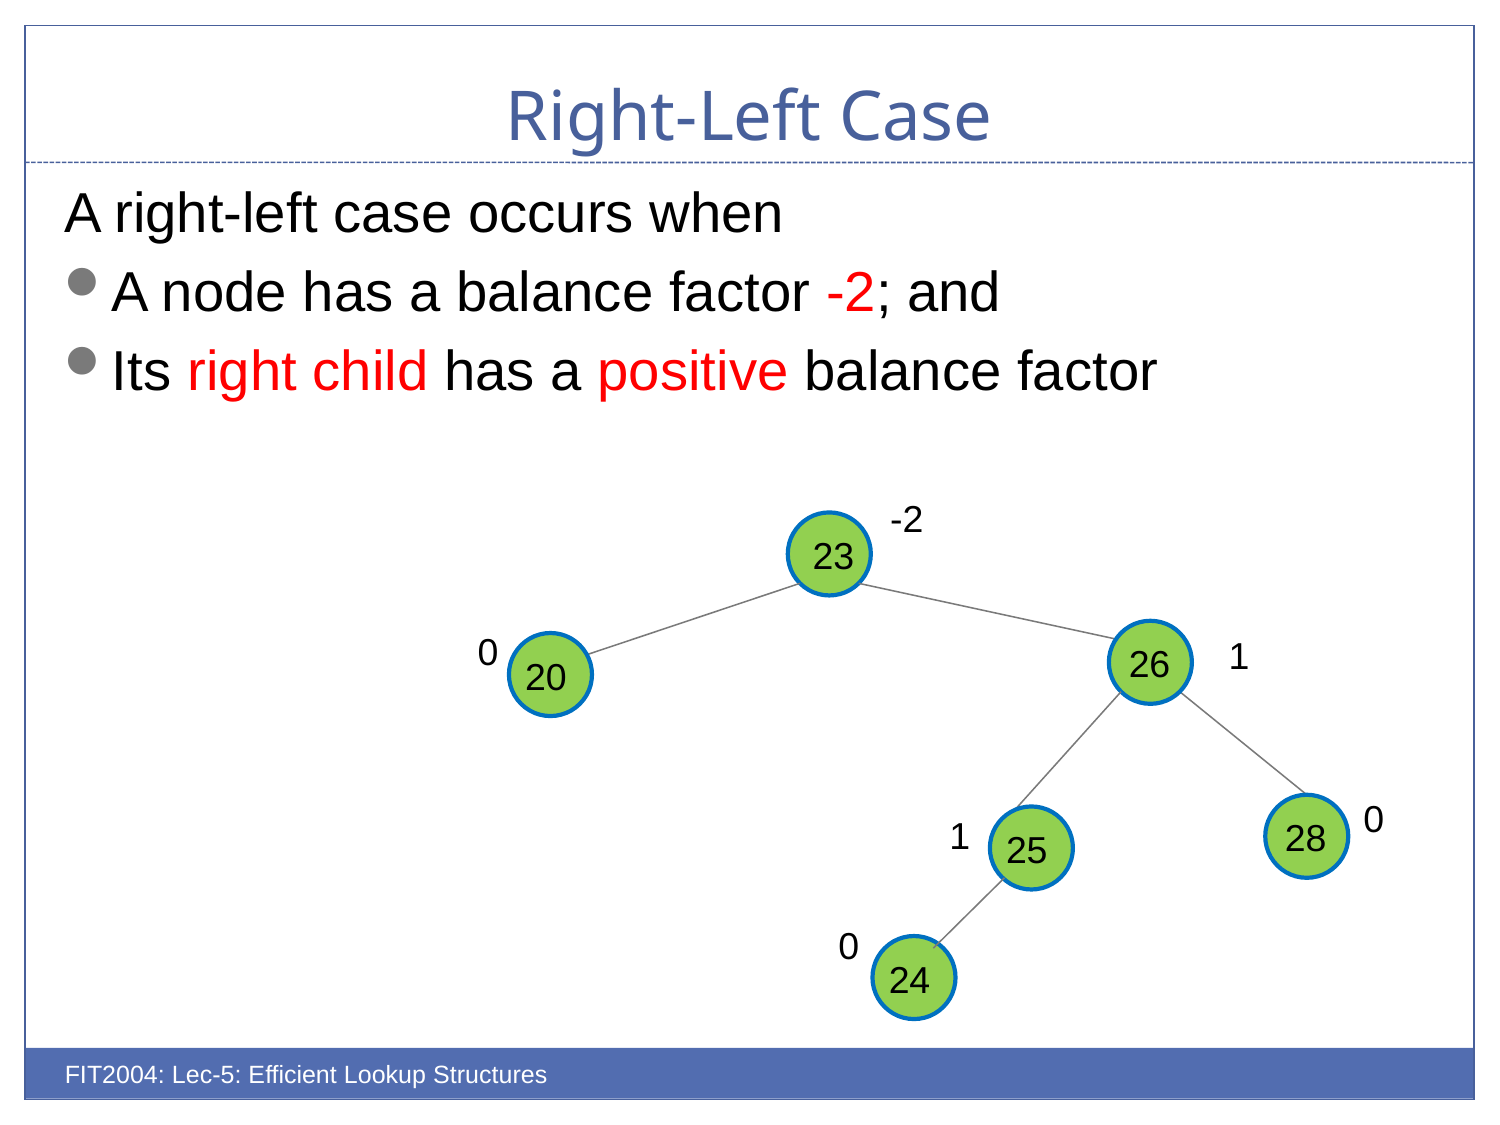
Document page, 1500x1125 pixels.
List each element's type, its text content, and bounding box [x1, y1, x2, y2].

footer FIT2004: Lec-5: Efficient Lookup Structures [50, 1051, 800, 1112]
text_box -2 [875, 487, 939, 548]
title Right-Left Case [49, 37, 1450, 162]
text_box 0 [462, 620, 514, 681]
text_box 1 [1213, 625, 1265, 685]
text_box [549, 583, 801, 668]
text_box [1108, 620, 1193, 705]
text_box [933, 877, 1005, 949]
text_box 0 [823, 914, 875, 975]
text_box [1179, 691, 1308, 796]
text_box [508, 632, 593, 717]
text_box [1264, 794, 1349, 879]
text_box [989, 806, 1074, 890]
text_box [787, 512, 872, 596]
list A right-left case occurs when A node has a balance factor -2; and Its right child has a positive balance factor [49, 168, 1445, 919]
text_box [858, 583, 1147, 646]
text_box 0 [1348, 787, 1421, 848]
text_box 1 [934, 804, 986, 865]
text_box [1007, 691, 1122, 818]
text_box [872, 935, 956, 1020]
